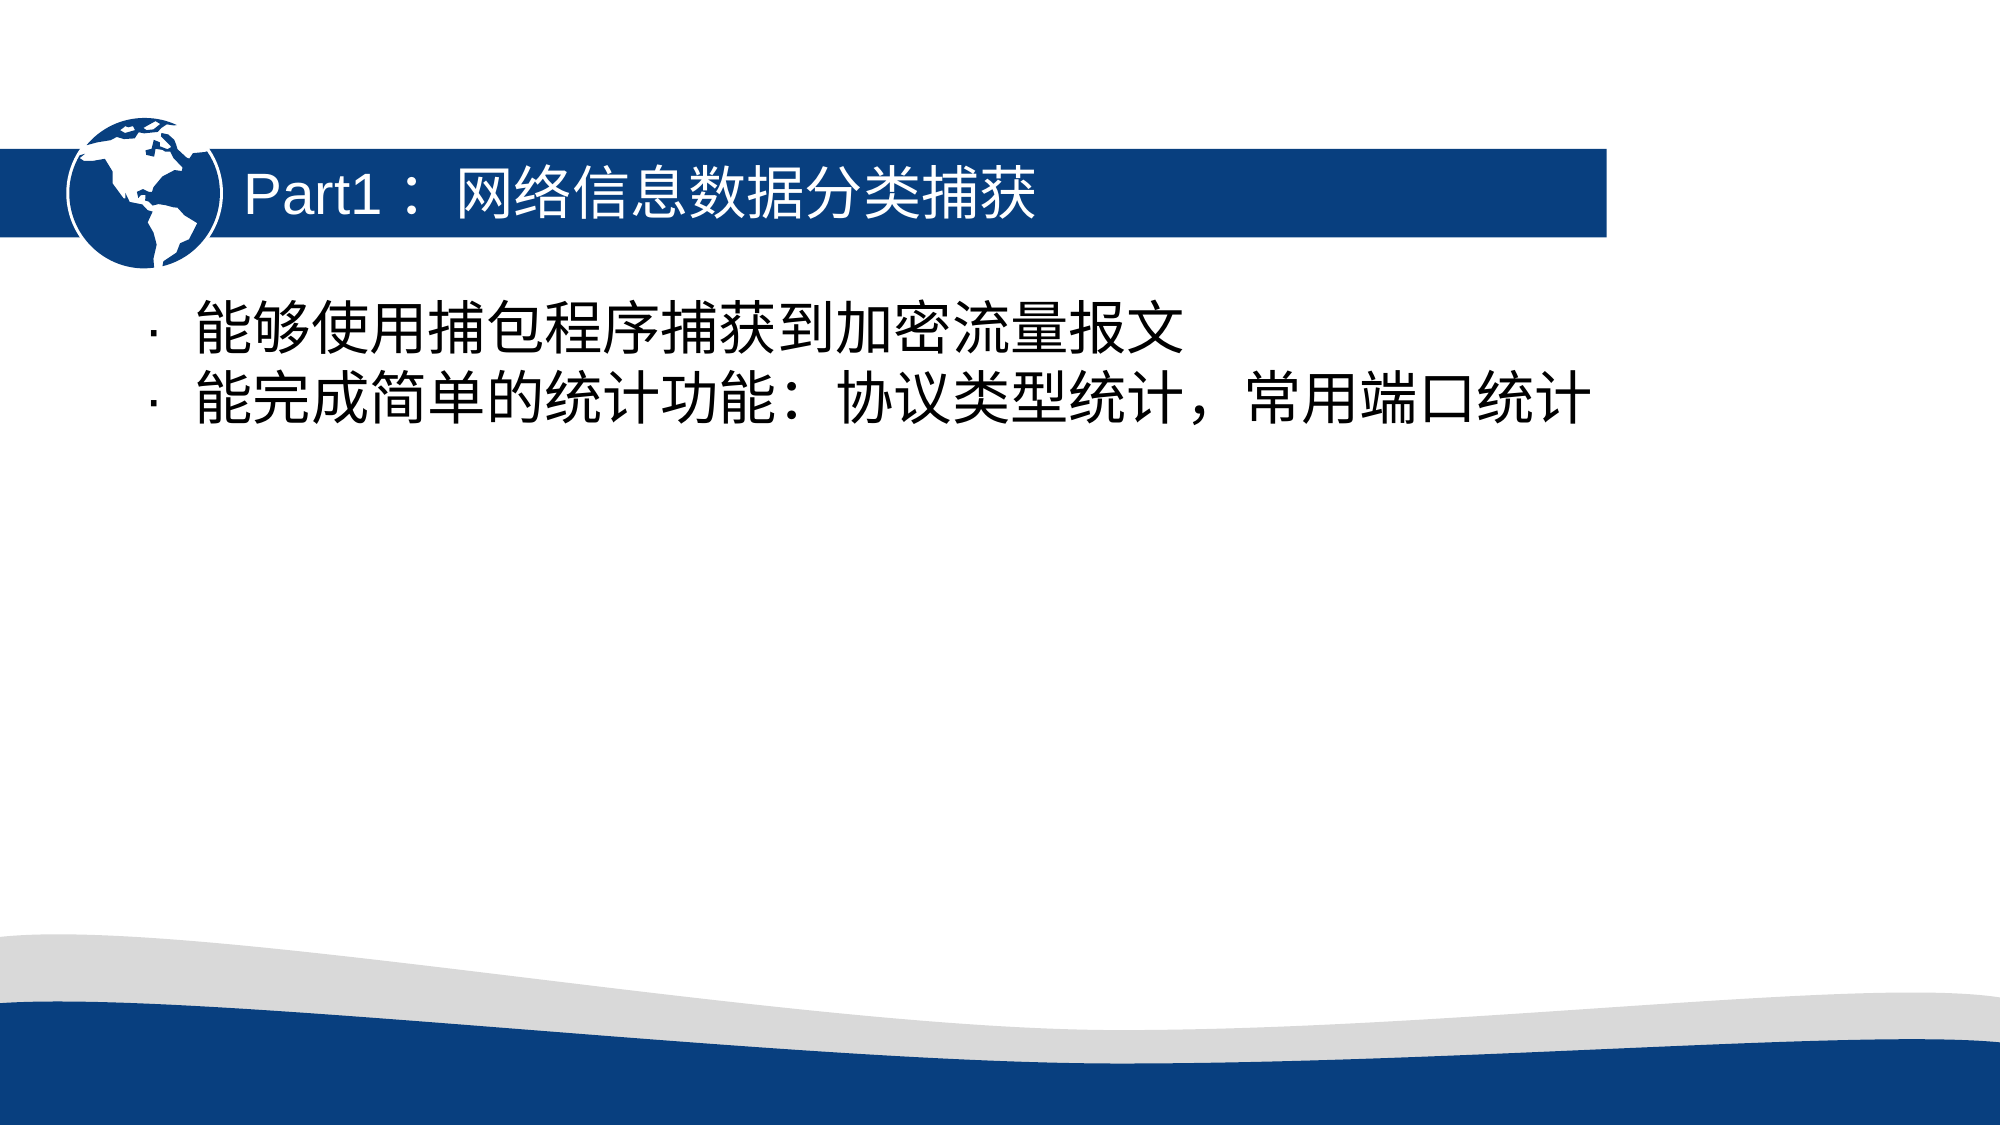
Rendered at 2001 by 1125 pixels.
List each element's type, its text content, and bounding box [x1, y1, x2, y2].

text_box · 能够使用捕包程序捕获到加密流量报文 · 能完成简单的统计功能：协议类型统计，常用端口统计 [130, 283, 1833, 888]
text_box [0, 114, 1607, 272]
